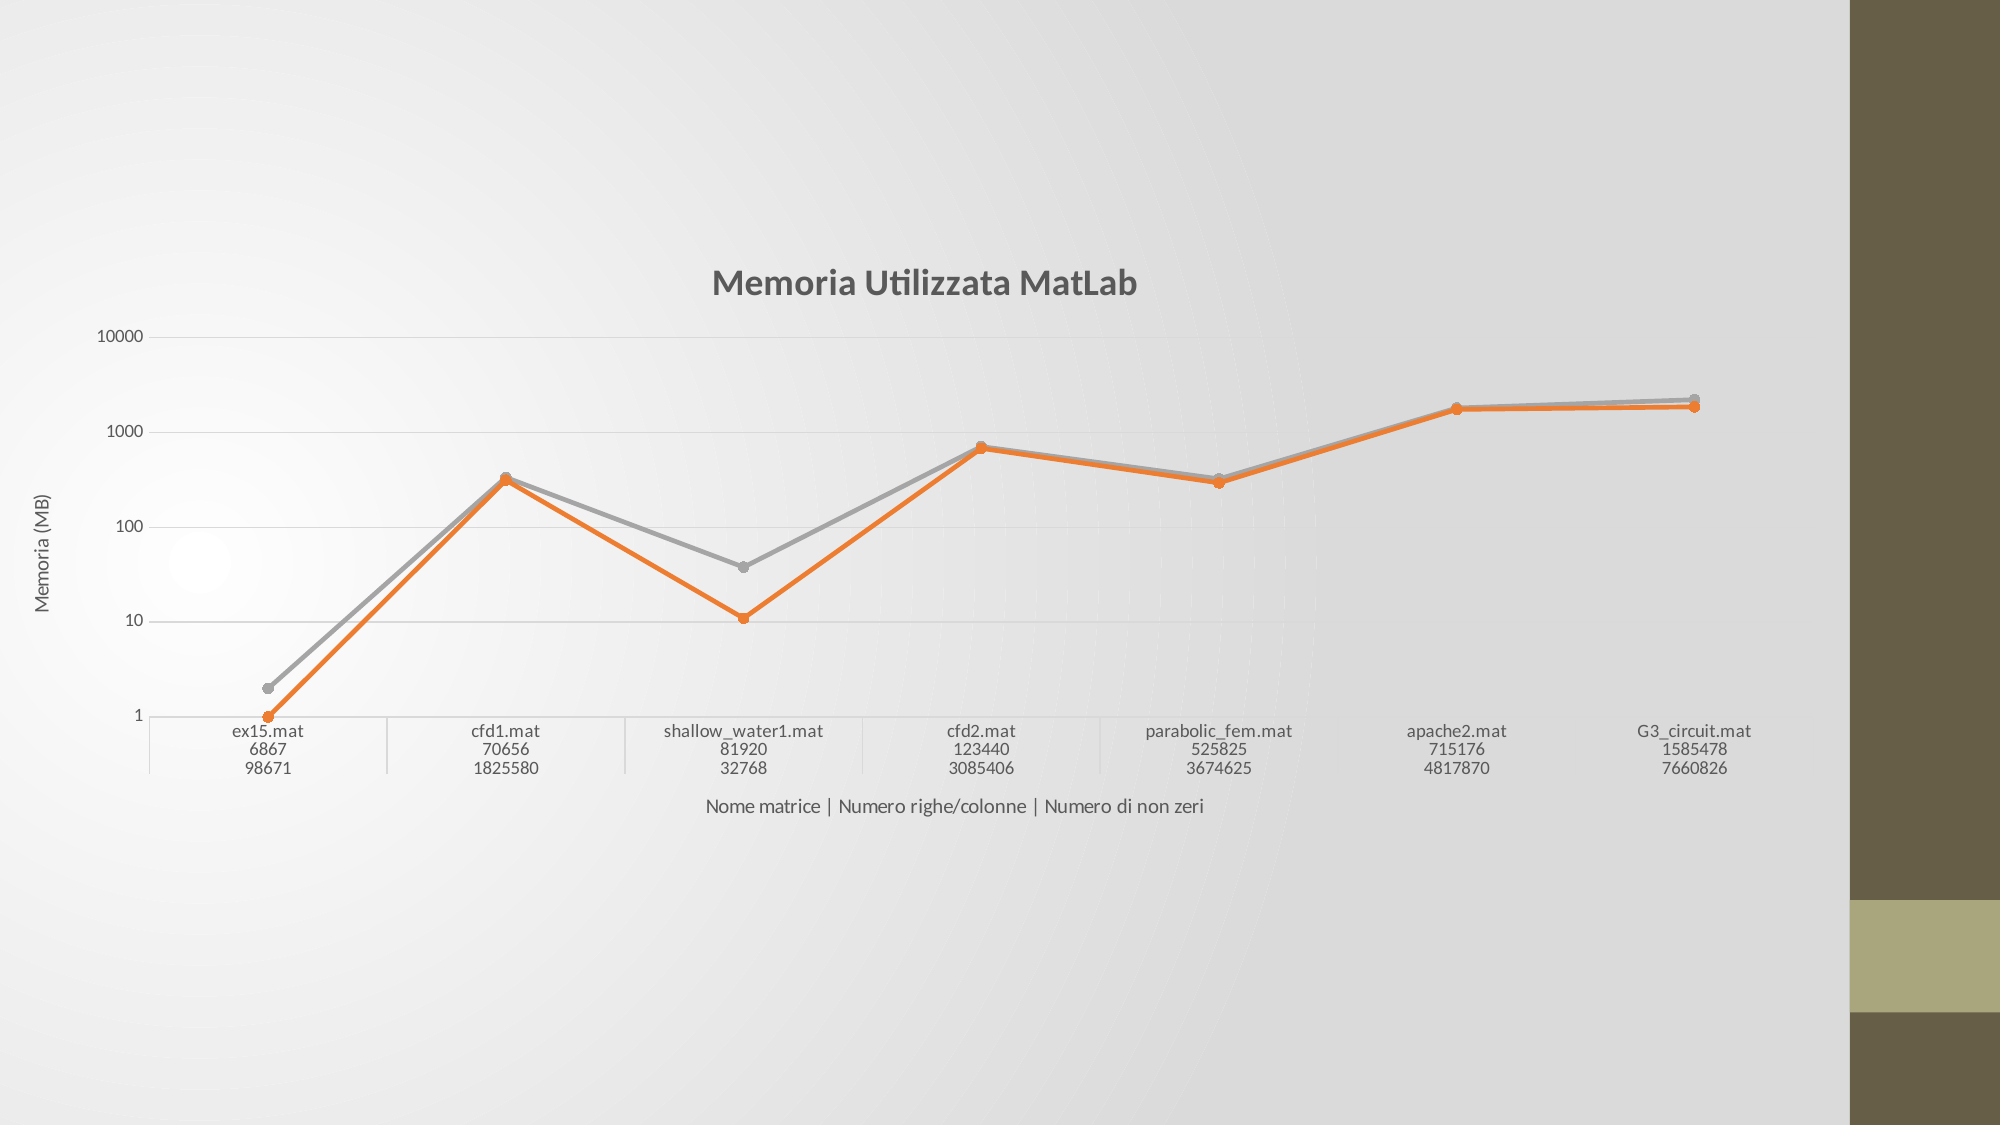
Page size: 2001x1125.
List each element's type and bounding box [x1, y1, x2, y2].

chart [0, 235, 1851, 850]
